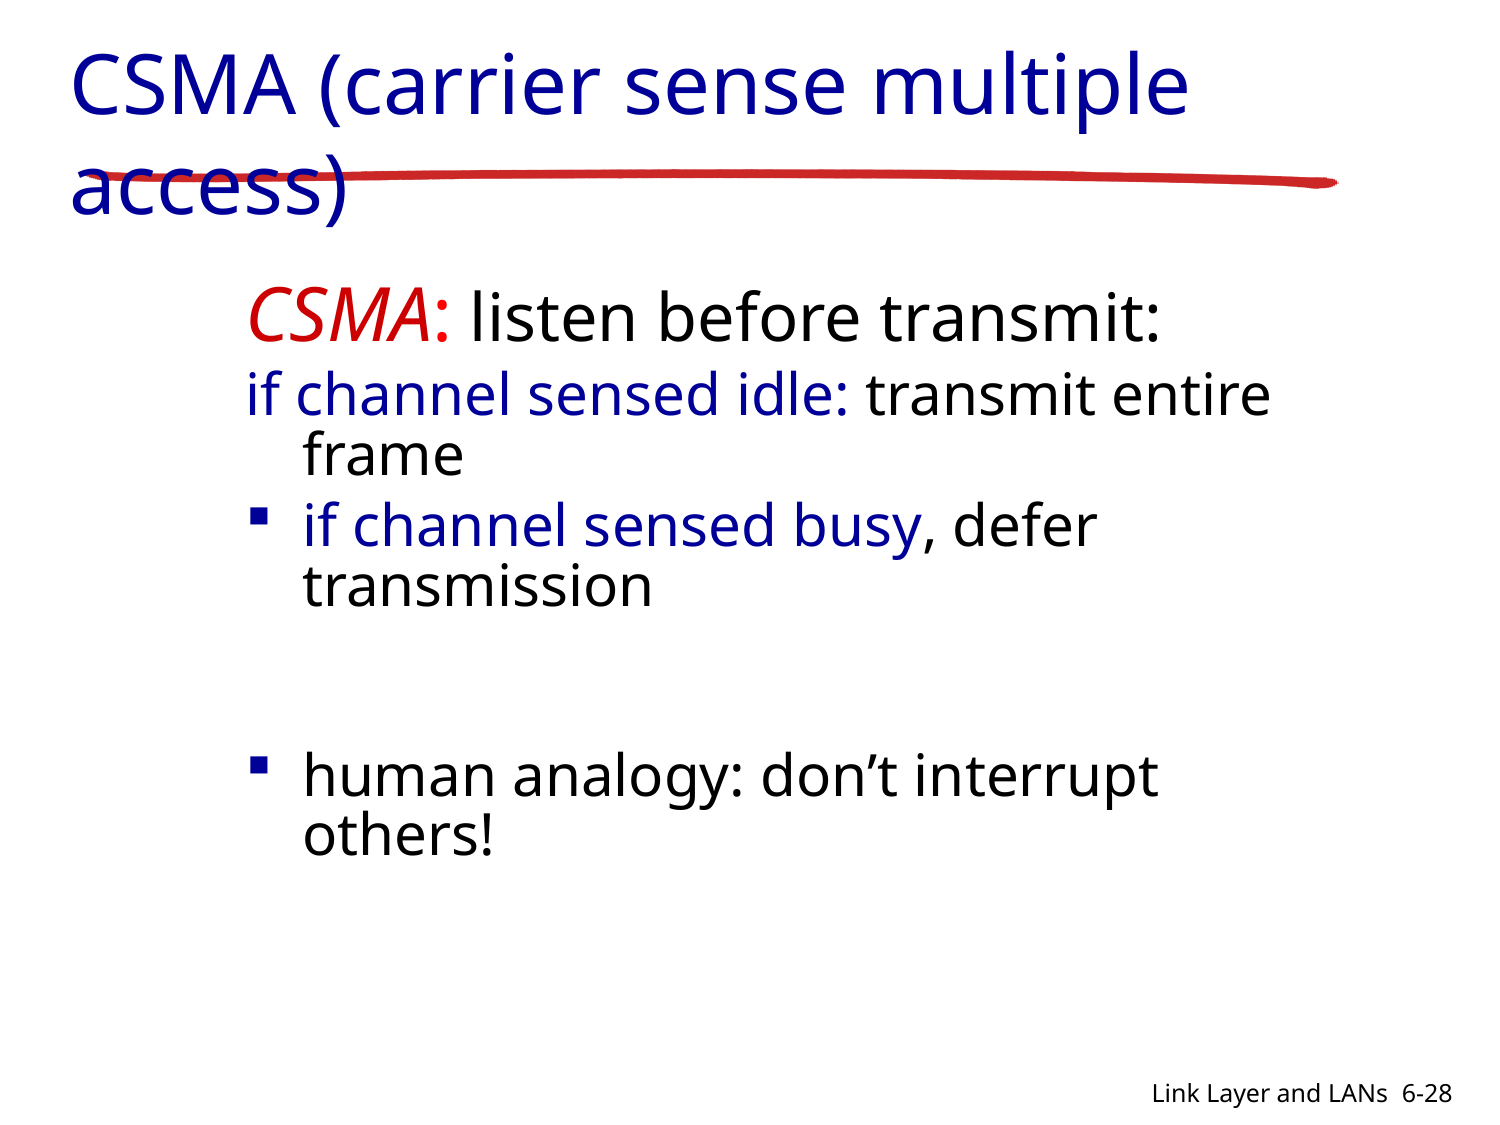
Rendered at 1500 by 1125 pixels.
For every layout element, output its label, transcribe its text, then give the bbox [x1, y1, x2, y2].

picture [78, 164, 1354, 194]
title CSMA (carrier sense multiple access) [54, 37, 1444, 225]
list CSMA: listen before transmit: if channel sensed idle: transmit entire frame if channel sensed busy, defer transmission human analogy: don’t interrupt others! [230, 272, 1292, 806]
slide_number 6-28 [1387, 1069, 1478, 1115]
footer Link Layer and LANs [1045, 1069, 1404, 1110]
